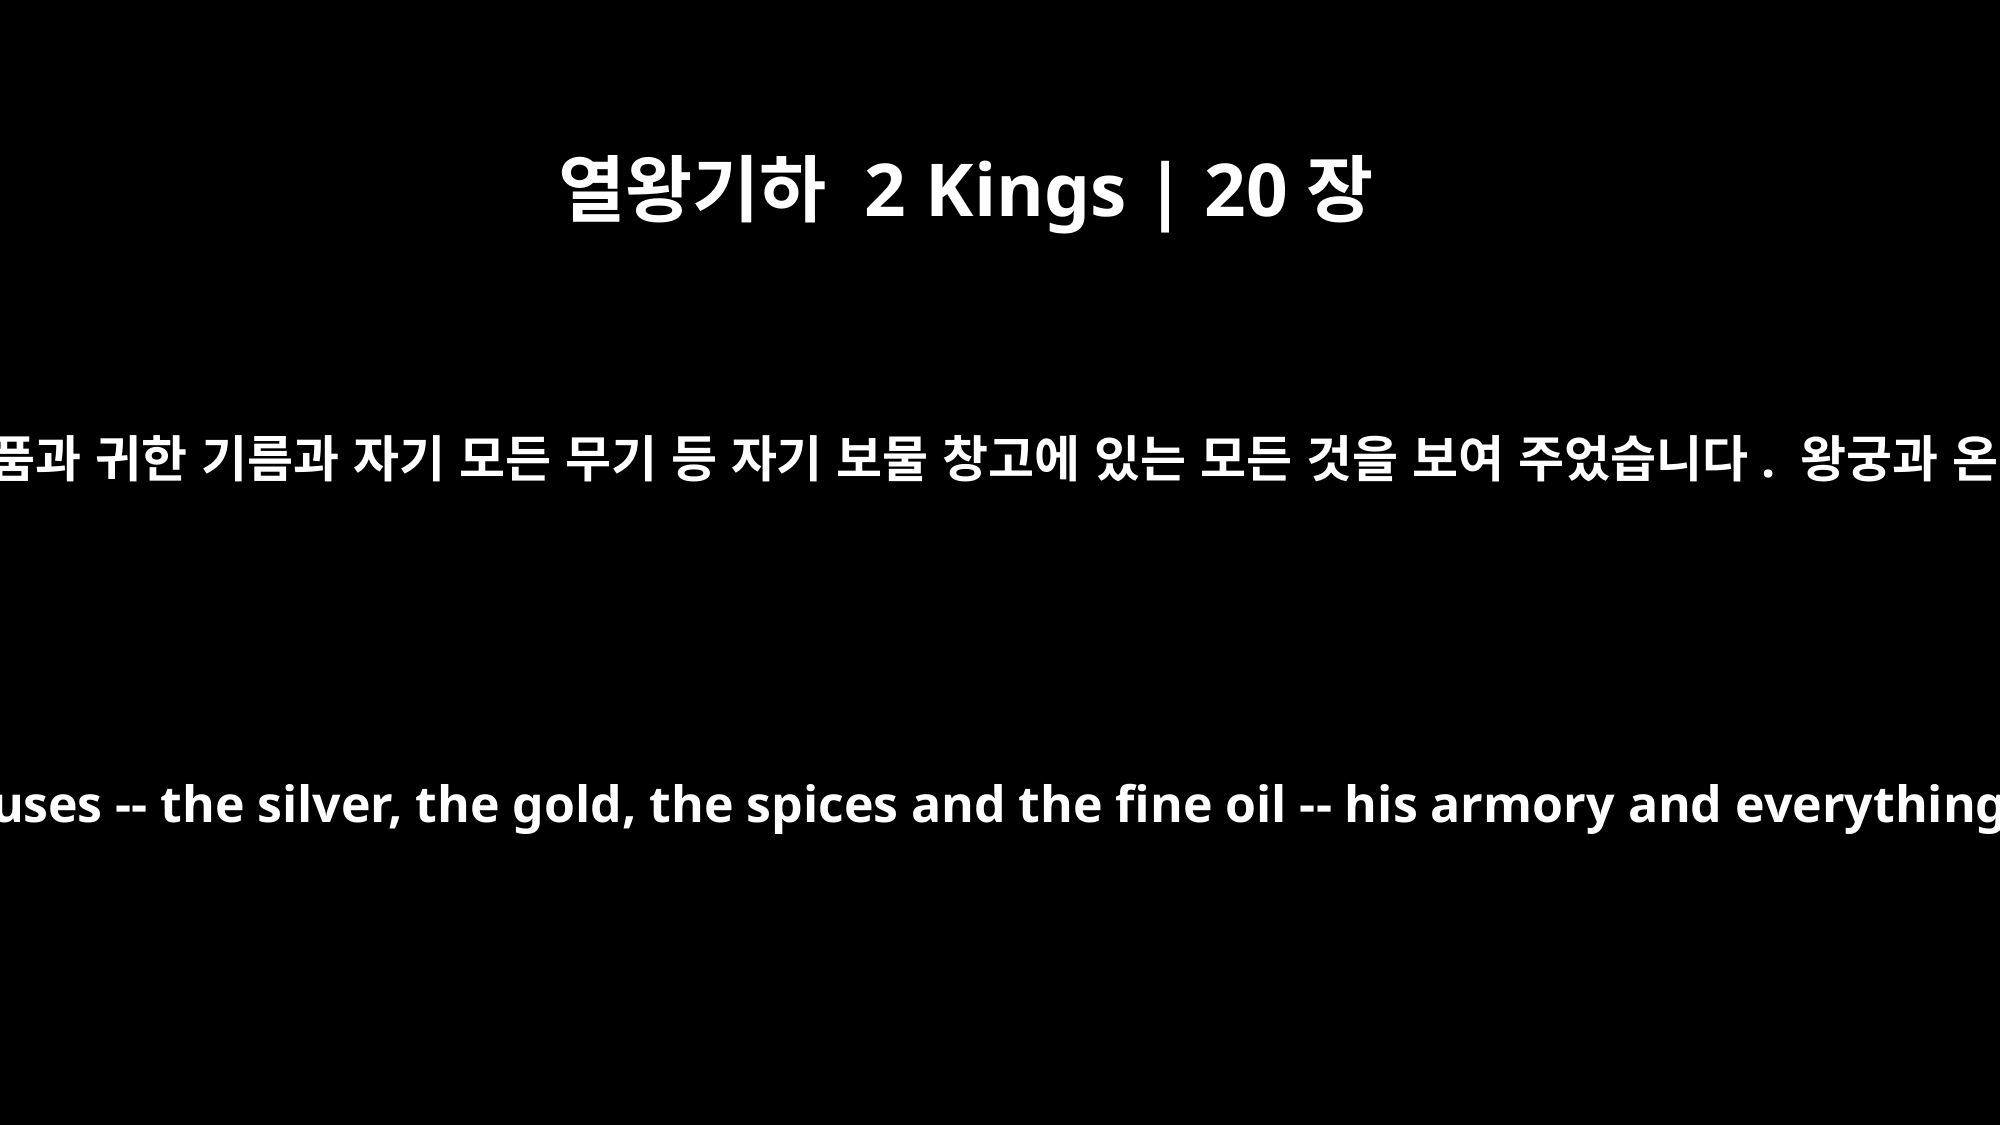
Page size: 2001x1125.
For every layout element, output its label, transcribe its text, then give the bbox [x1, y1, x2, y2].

text_box 13 히스기야는 사신들의 말을 듣고 자기 창고에 있는 모든 것, 곧 은과 금과 향품과 귀한 기름과 자기 모든 무기 등 자기 보물 창고에 있는 모든 것을 보여 주었습니다. 왕궁과 온 나라 안에 있는 것들 가운데 그들에게 보여 주지 않은 것이 없었습니다. [0, 359, 2000, 495]
text_box 열왕기하 2 Kings | 20장 [543, 136, 1389, 239]
text_box Hezekiah received the messengers and showed them all that was in his storehouses -- the silver, the gold, the spices and the fine oil -- his armory and everything found among his treasures. There was nothing in his palace or in all his kingdom that Hezekiah did not show them. [0, 764, 2000, 900]
